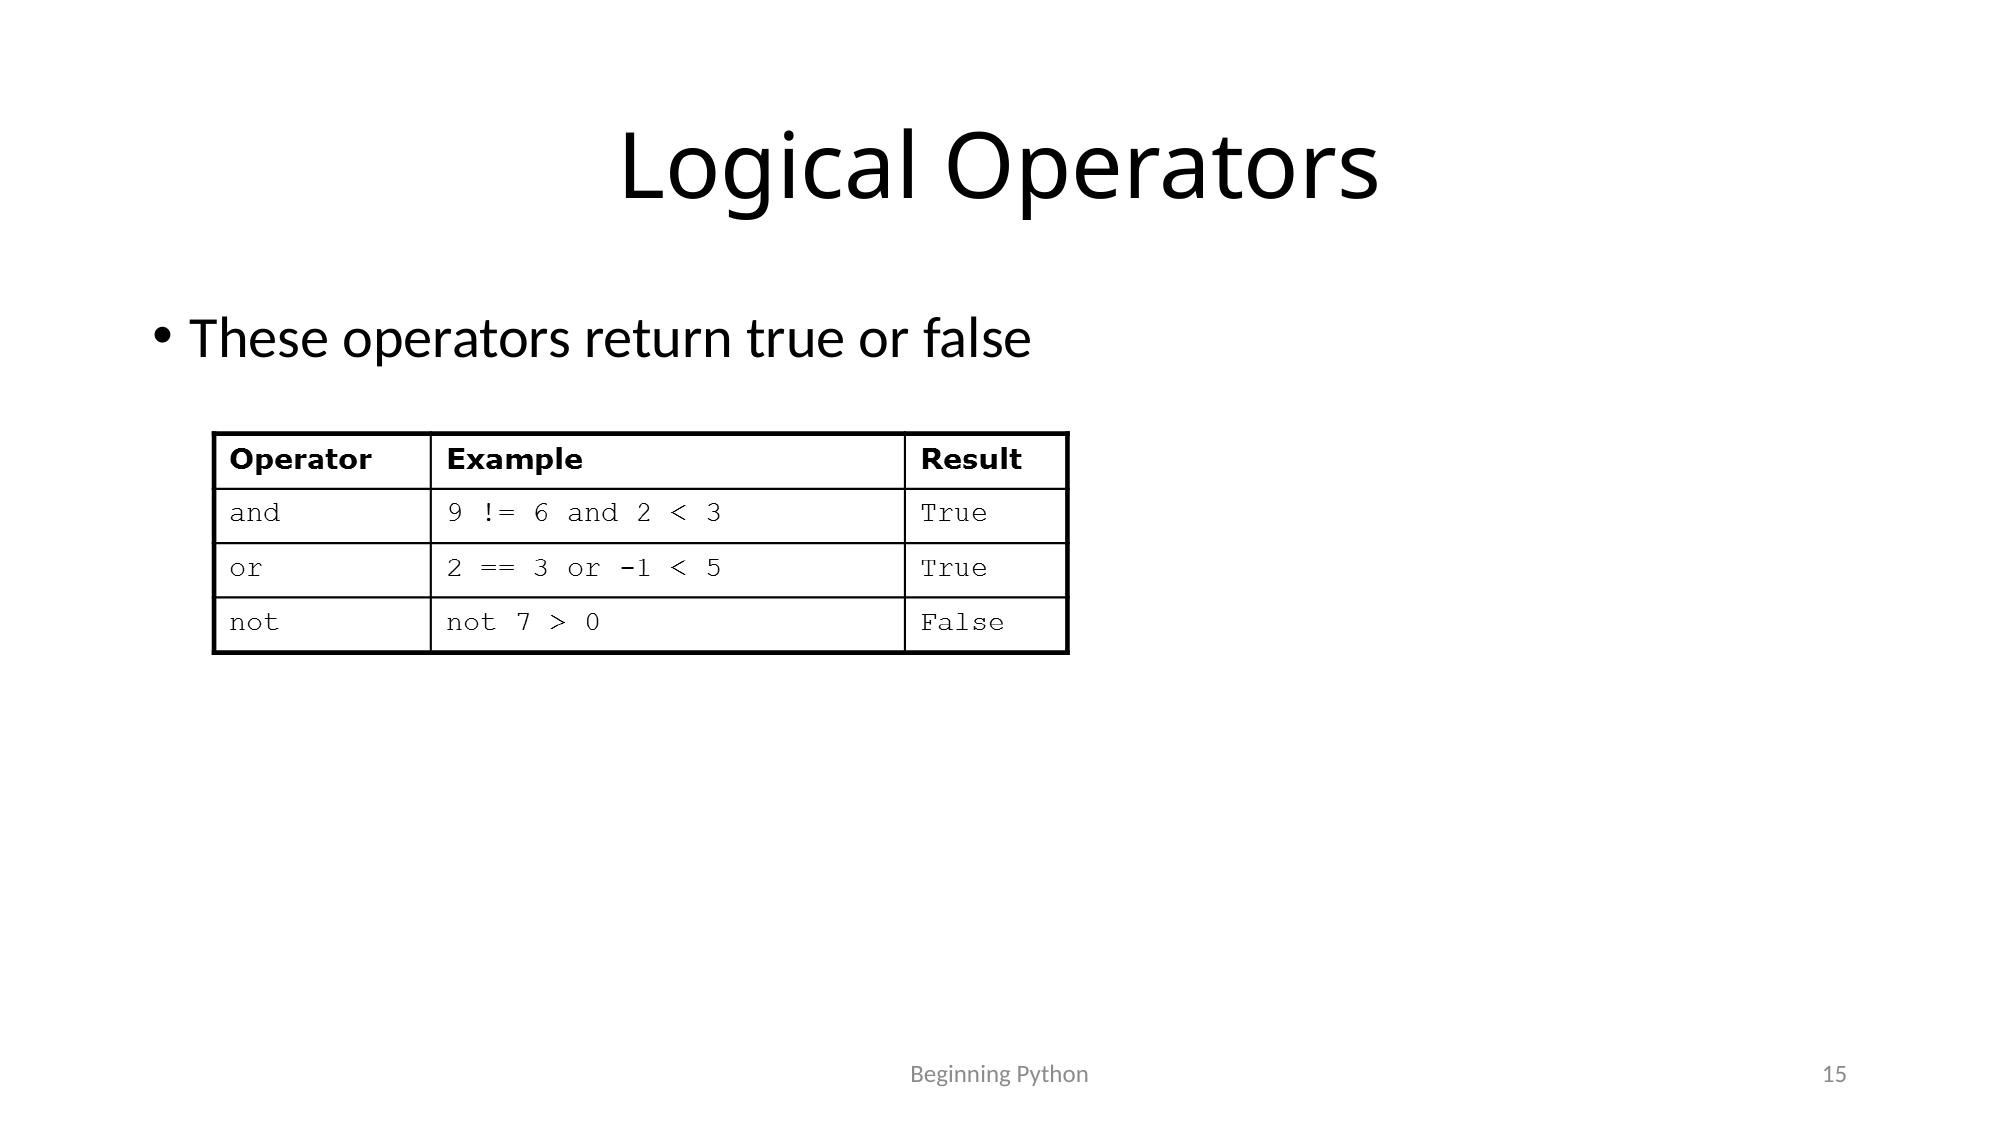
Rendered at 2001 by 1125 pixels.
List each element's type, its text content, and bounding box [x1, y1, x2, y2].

title Logical Operators [137, 59, 1863, 278]
footer Beginning Python [662, 1042, 1338, 1103]
picture [211, 431, 1072, 657]
slide_number 15 [1412, 1042, 1863, 1103]
list These operators return true or false [137, 299, 1863, 1014]
